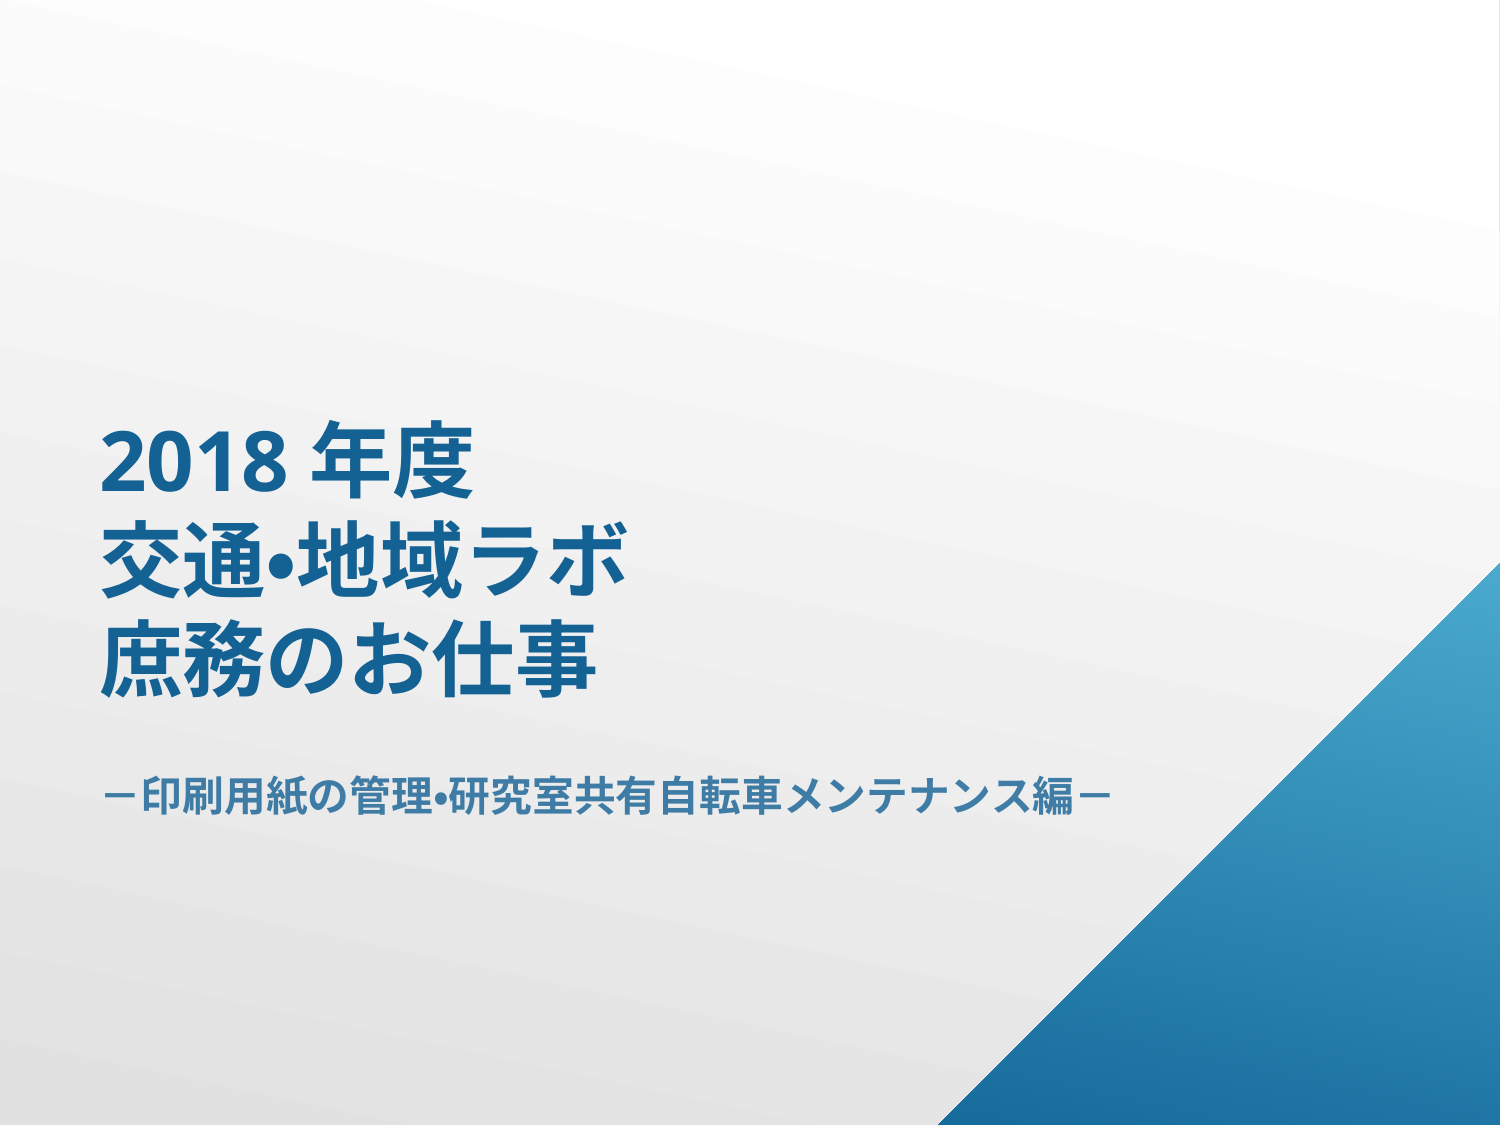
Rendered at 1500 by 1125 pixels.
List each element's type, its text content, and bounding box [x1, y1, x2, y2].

subtitle －印刷用紙の管理・研究室共有自転車メンテナンス編－ [84, 762, 1202, 950]
title 2018年度 交通・地域ラボ 庶務のお仕事 [84, 112, 1275, 716]
text_box [0, 0, 1500, 1125]
text_box [940, 565, 1500, 1125]
